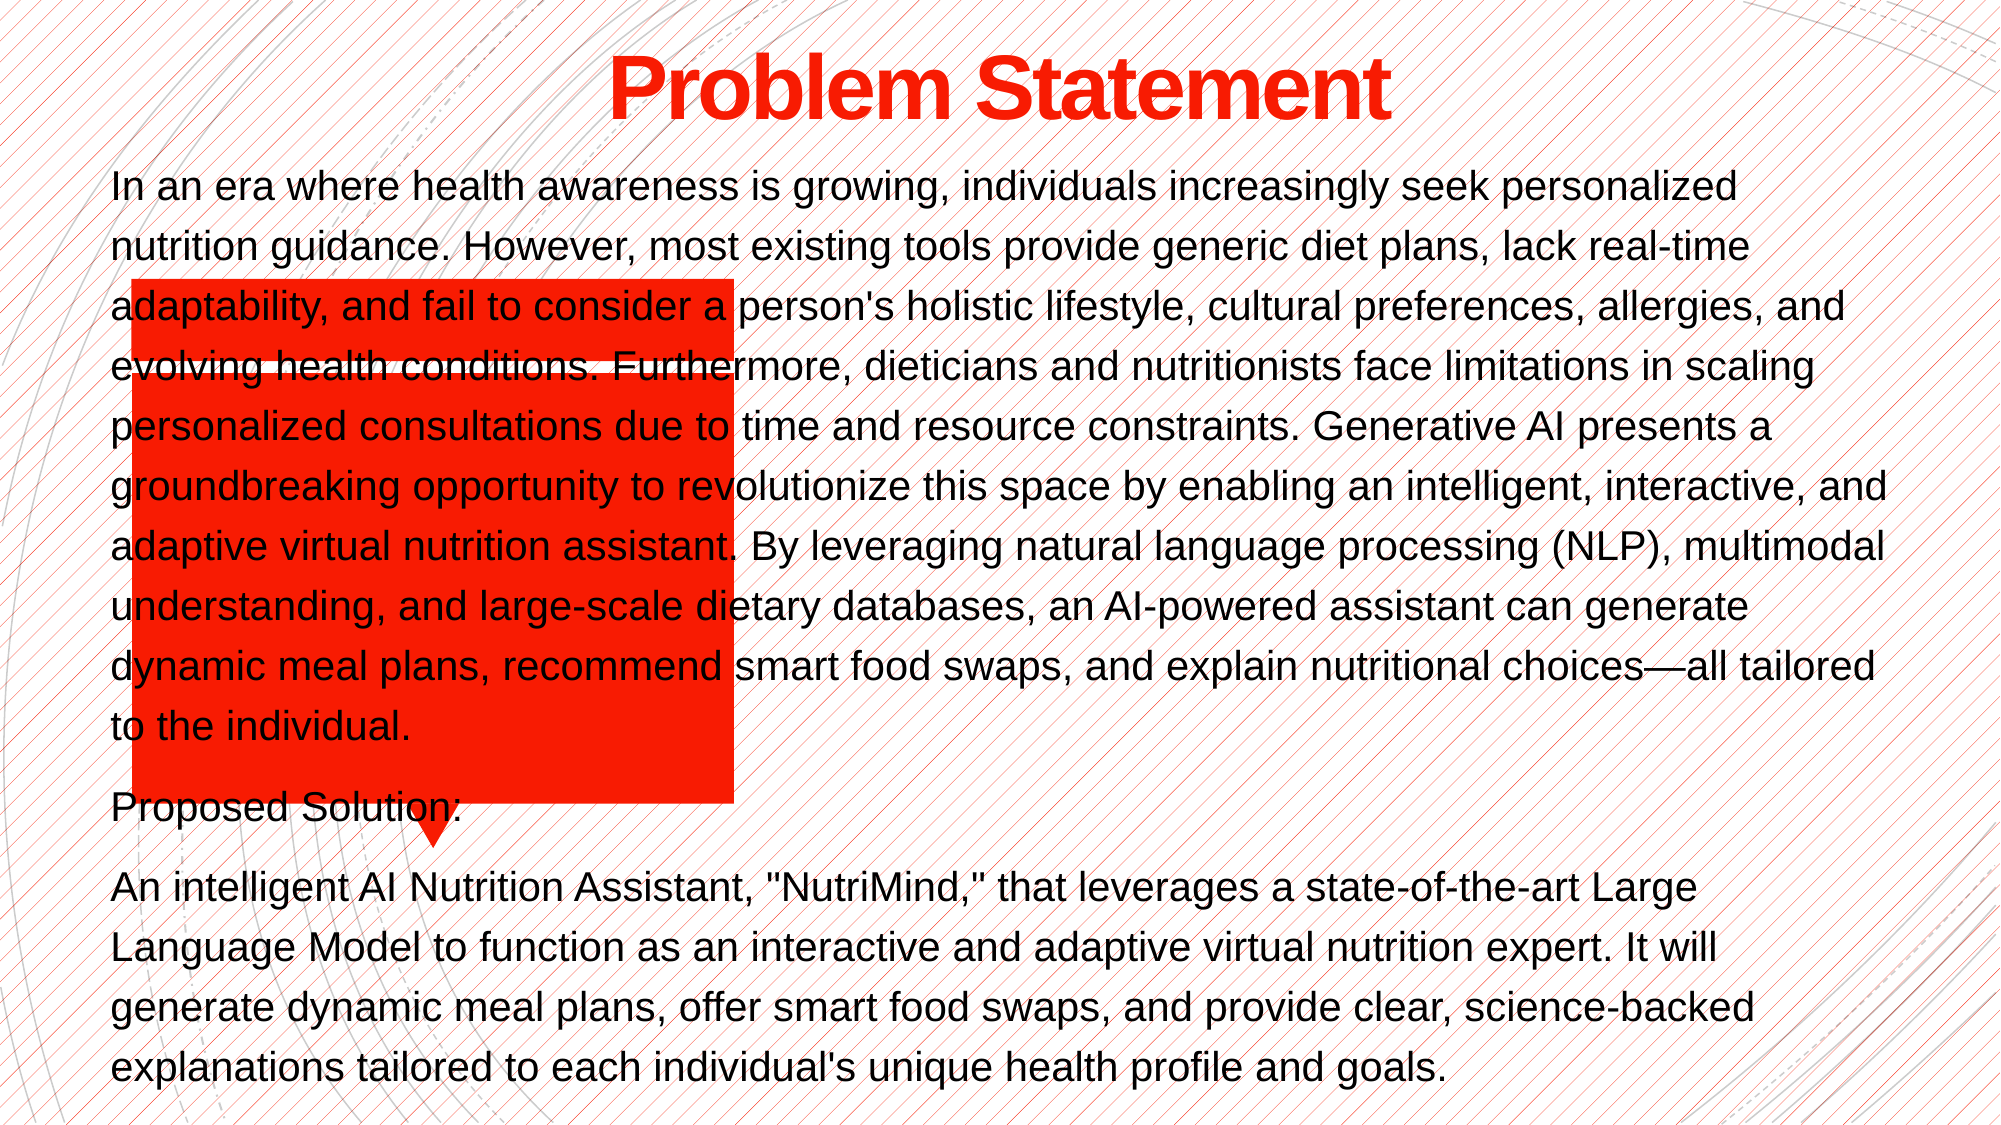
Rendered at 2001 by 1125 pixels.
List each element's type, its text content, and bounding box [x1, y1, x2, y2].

title Problem Statement [493, 0, 1507, 184]
list In an era where health awareness is growing, individuals increasingly seek personalized nutrition guidance. However, most existing tools provide generic diet plans, lack real-time adaptability, and fail to consider a person's holistic lifestyle, cultural preferences, allergies, and evolving health conditions. Furthermore, dieticians and nutritionists face limitations in scaling personalized consultations due to time and resource constraints. Generative AI presents a groundbreaking opportunity to revolutionize this space by enabling an intelligent, interactive, and adaptive virtual nutrition assistant. By leveraging natural language processing (NLP), multimodal understanding, and large-scale dietary databases, an AI-powered assistant can generate dynamic meal plans, recommend smart food swaps, and explain nutritional choices—all tailored to the individual. Proposed Solution: An intelligent AI Nutrition Assistant, "NutriMind," that leverages a state-of-the-art Large Language Model to function as an interactive and adaptive virtual nutrition expert. It will generate dynamic meal plans, offer smart food swaps, and provide clear, science-backed explanations tailored to each individual's unique health profile and goals. [95, 236, 1905, 1003]
